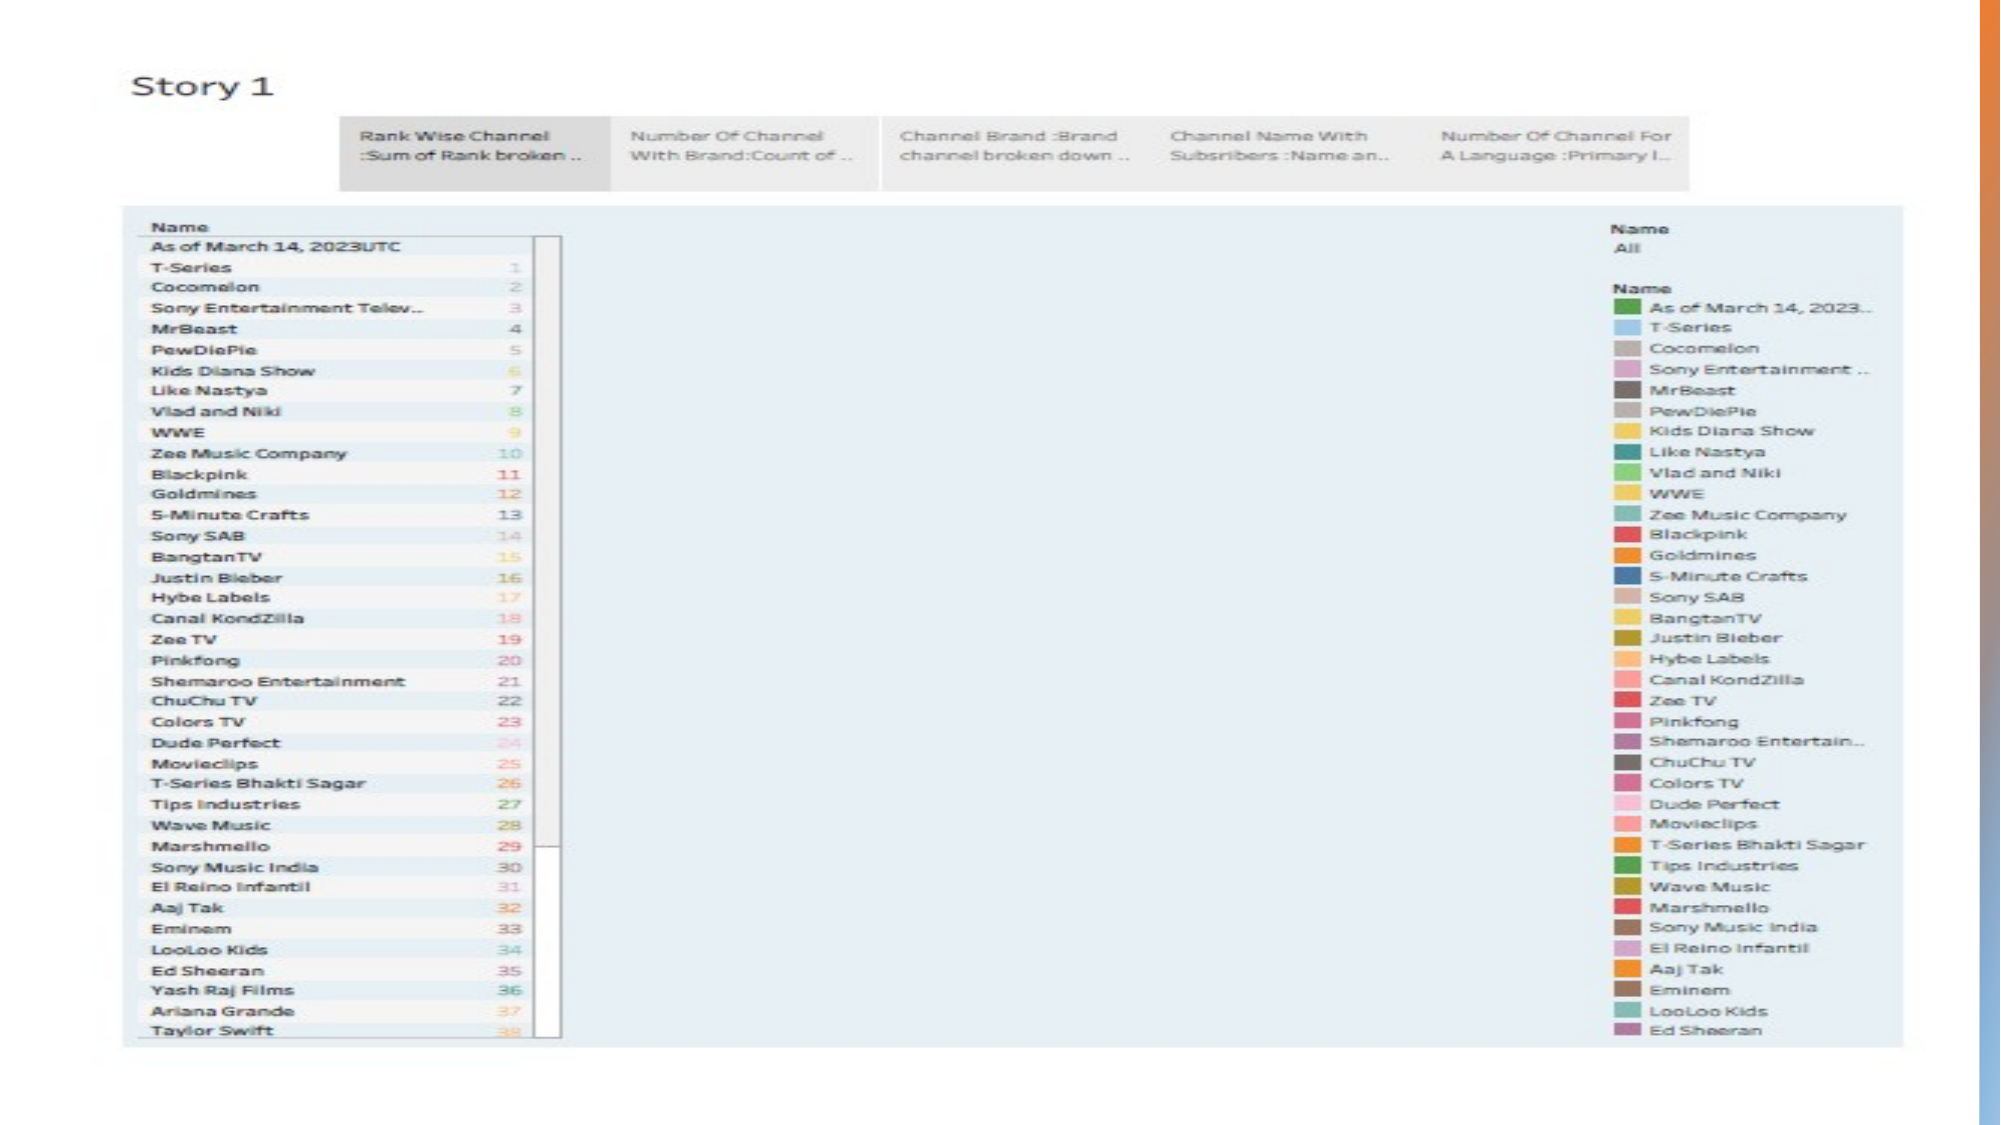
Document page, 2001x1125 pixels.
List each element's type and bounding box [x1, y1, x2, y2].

picture [0, 0, 1979, 1125]
text_box [1979, 0, 2000, 1125]
